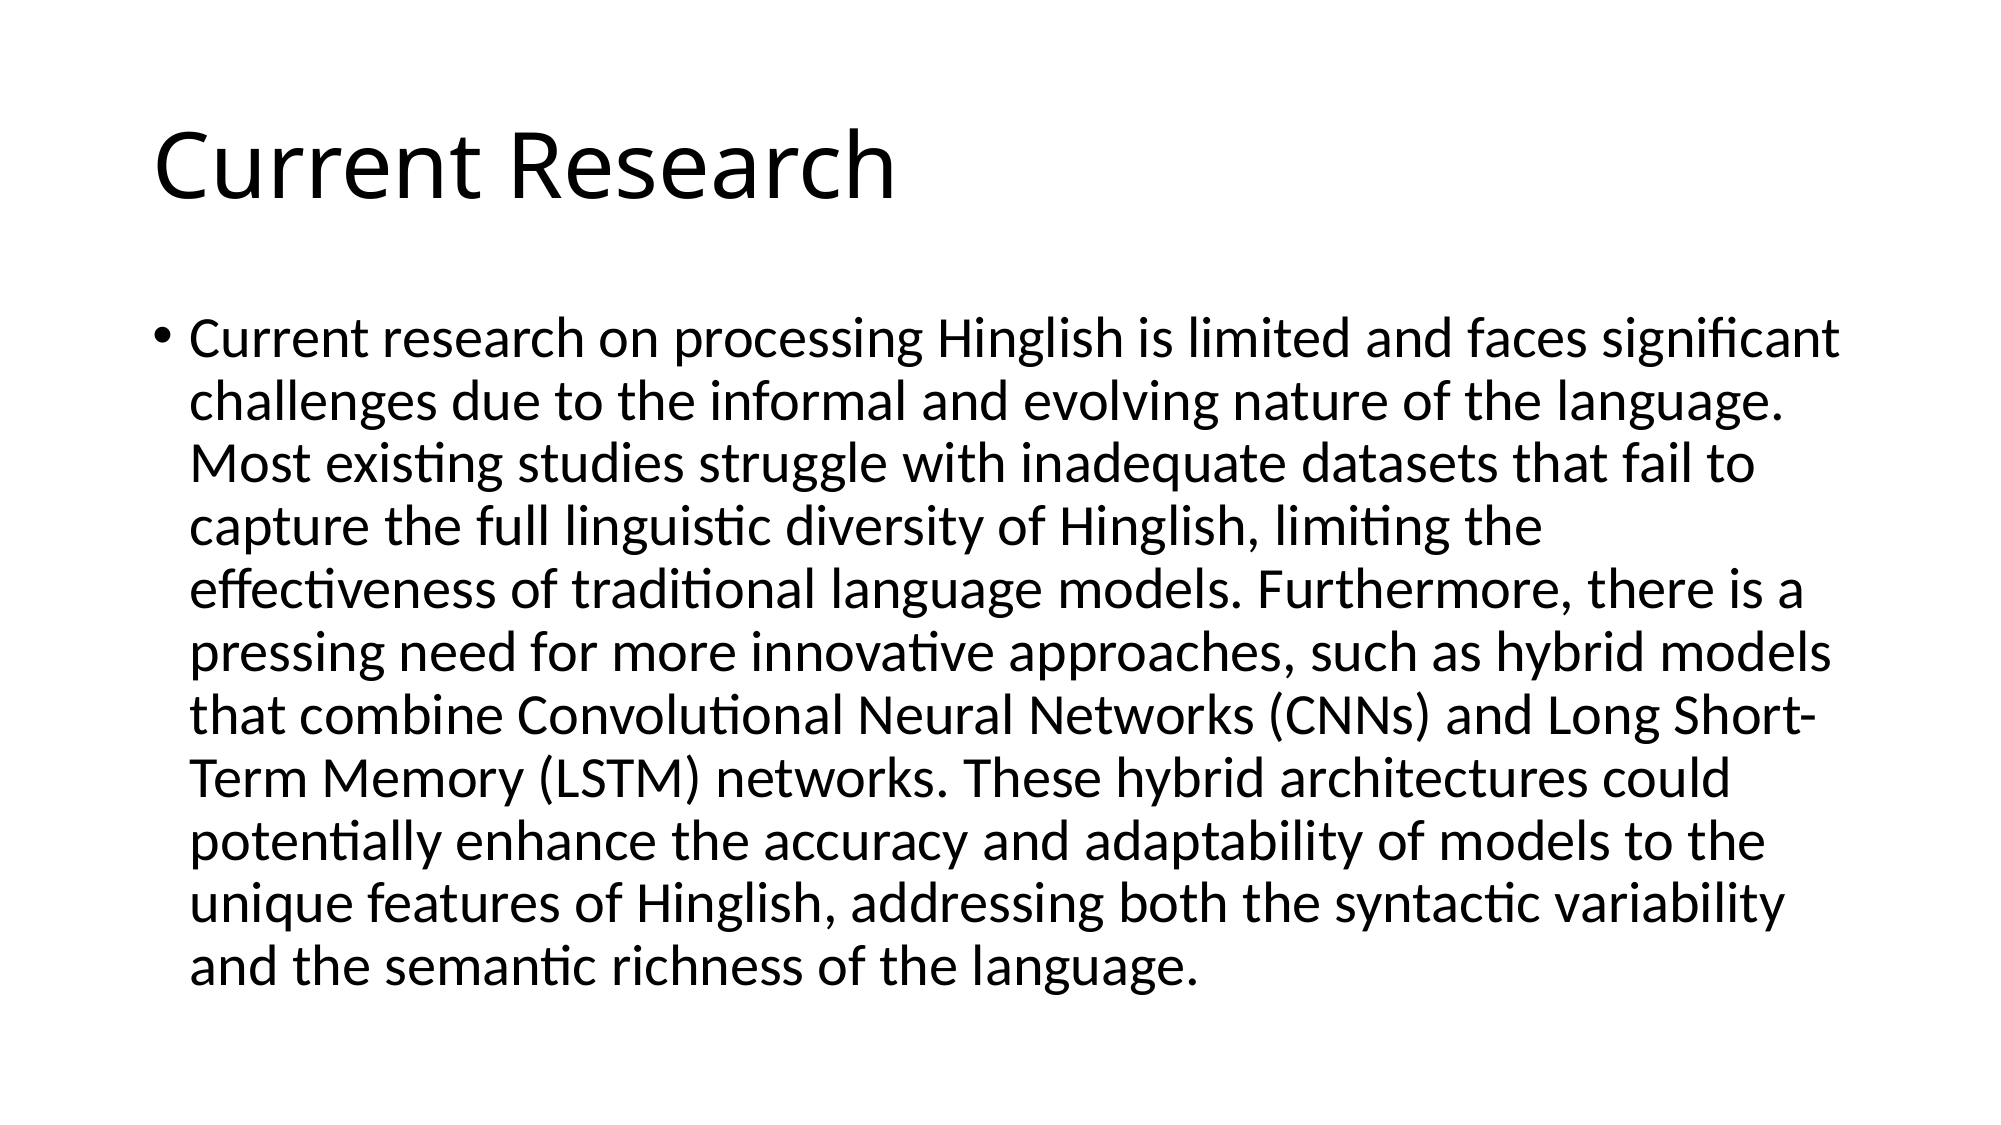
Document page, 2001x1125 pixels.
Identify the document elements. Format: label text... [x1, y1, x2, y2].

list Current research on processing Hinglish is limited and faces significant challenges due to the informal and evolving nature of the language. Most existing studies struggle with inadequate datasets that fail to capture the full linguistic diversity of Hinglish, limiting the effectiveness of traditional language models. Furthermore, there is a pressing need for more innovative approaches, such as hybrid models that combine Convolutional Neural Networks (CNNs) and Long Short-Term Memory (LSTM) networks. These hybrid architectures could potentially enhance the accuracy and adaptability of models to the unique features of Hinglish, addressing both the syntactic variability and the semantic richness of the language. [137, 299, 1863, 1014]
title Current Research [137, 59, 1863, 278]
